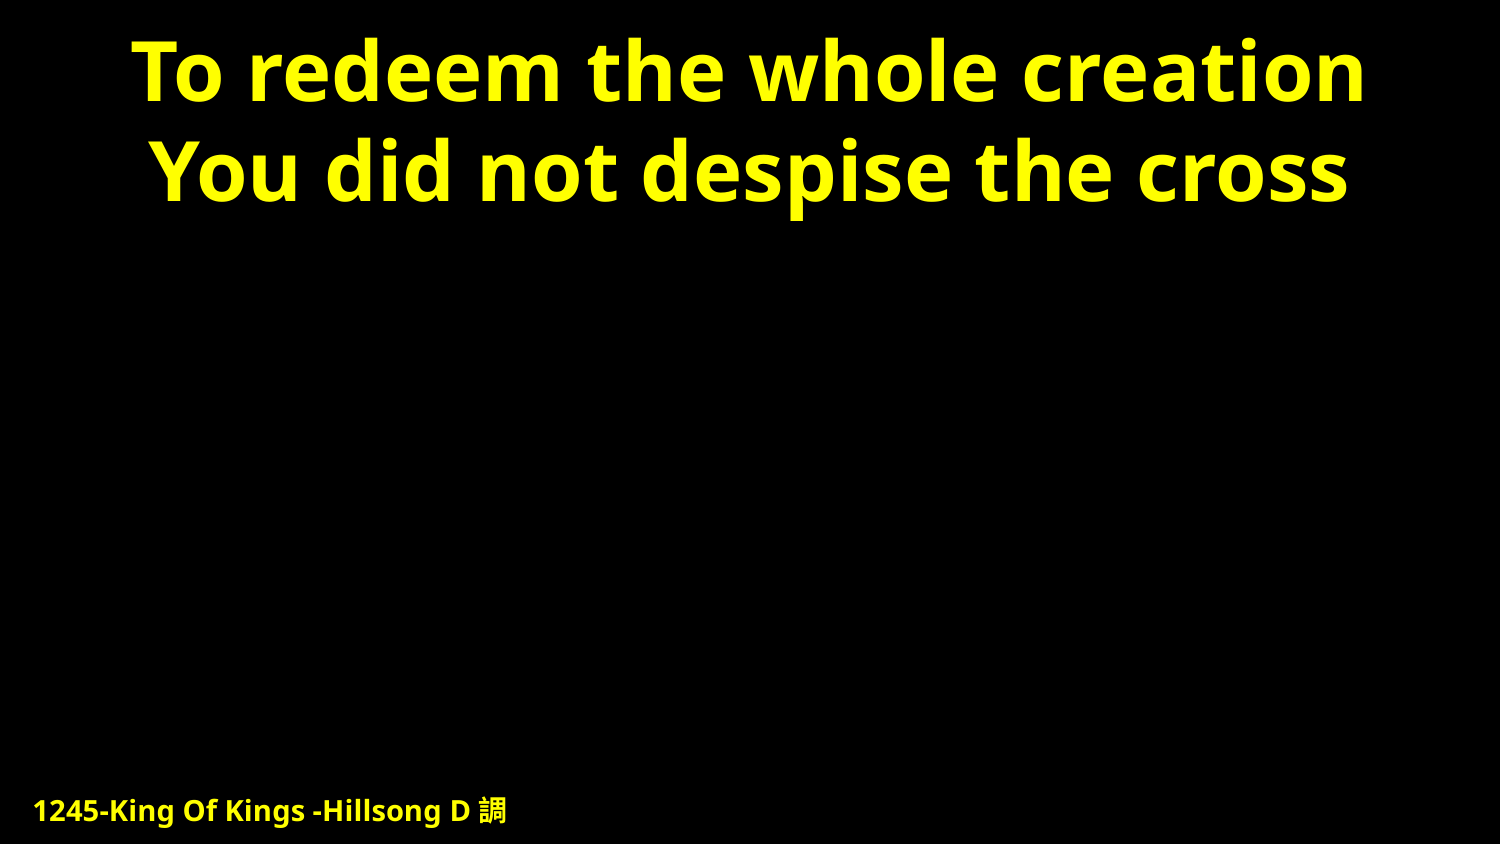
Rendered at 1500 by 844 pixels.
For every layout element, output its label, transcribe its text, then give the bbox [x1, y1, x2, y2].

text_box 1245-King Of Kings -Hillsong D調 [17, 784, 774, 835]
title To redeem the whole creation You did not despise the cross [0, 0, 1500, 237]
